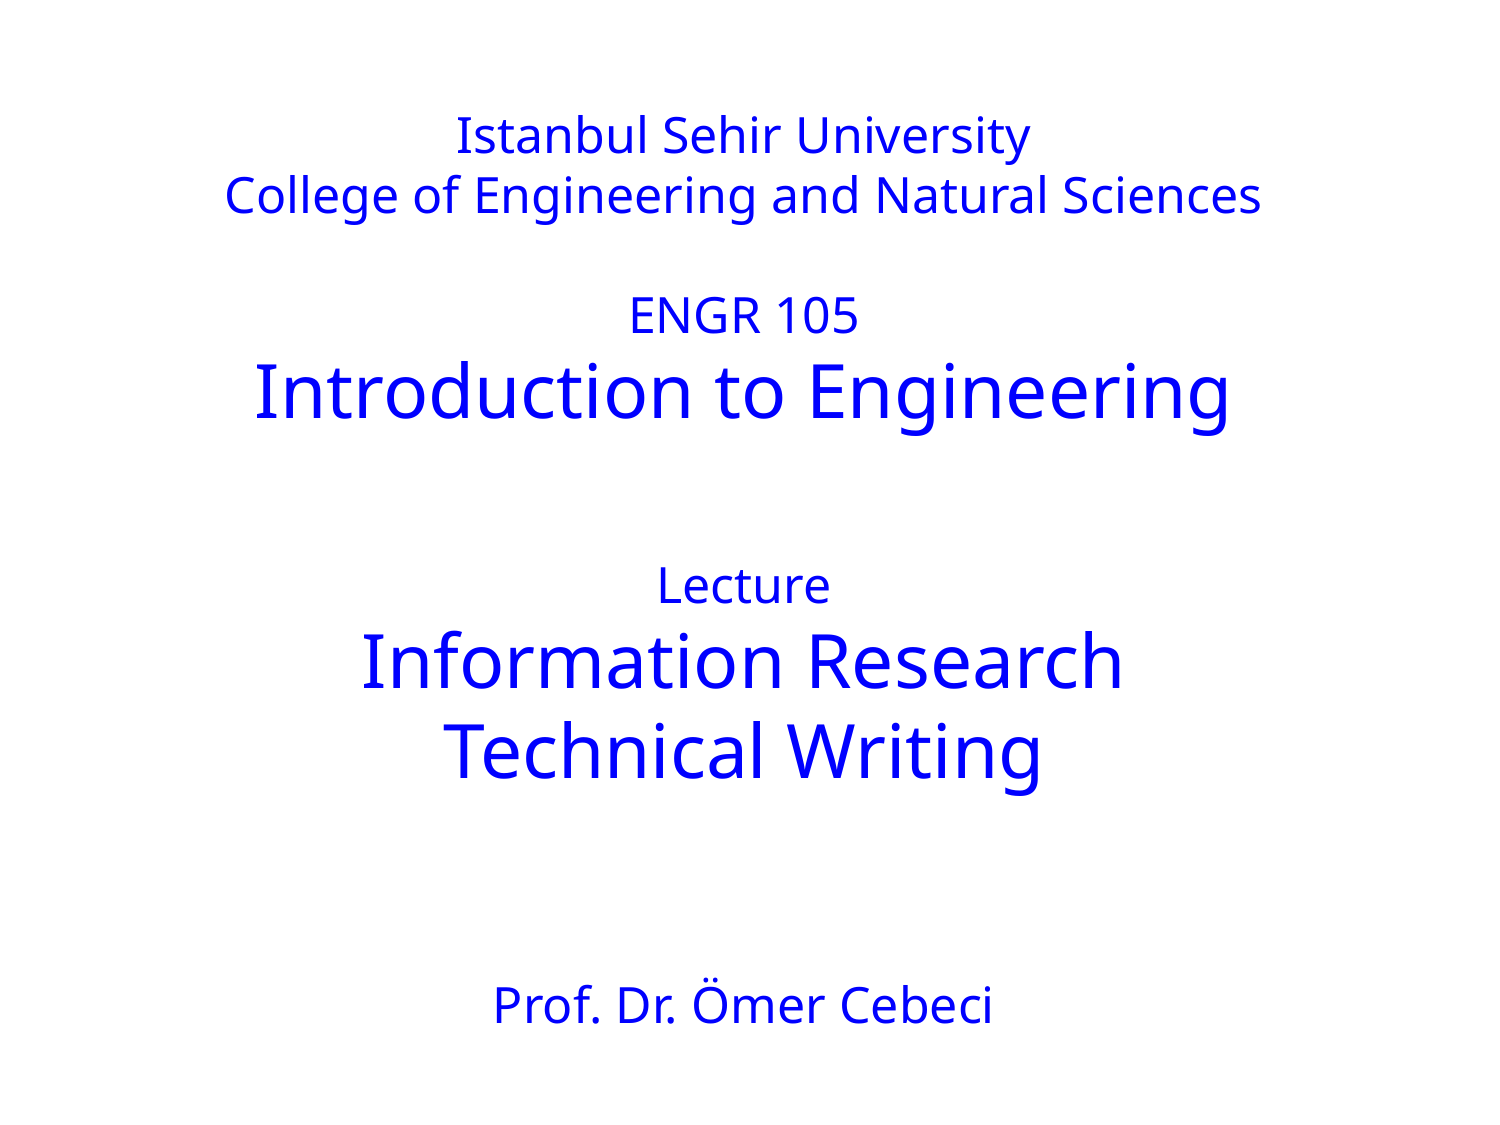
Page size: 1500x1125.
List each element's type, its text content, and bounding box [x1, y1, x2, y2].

text_box Istanbul Sehir University College of Engineering and Natural Sciences ENGR 105 Introduction to Engineering Lecture Information Research Technical Writing Prof. Dr. Ömer Cebeci [17, 95, 1471, 1041]
